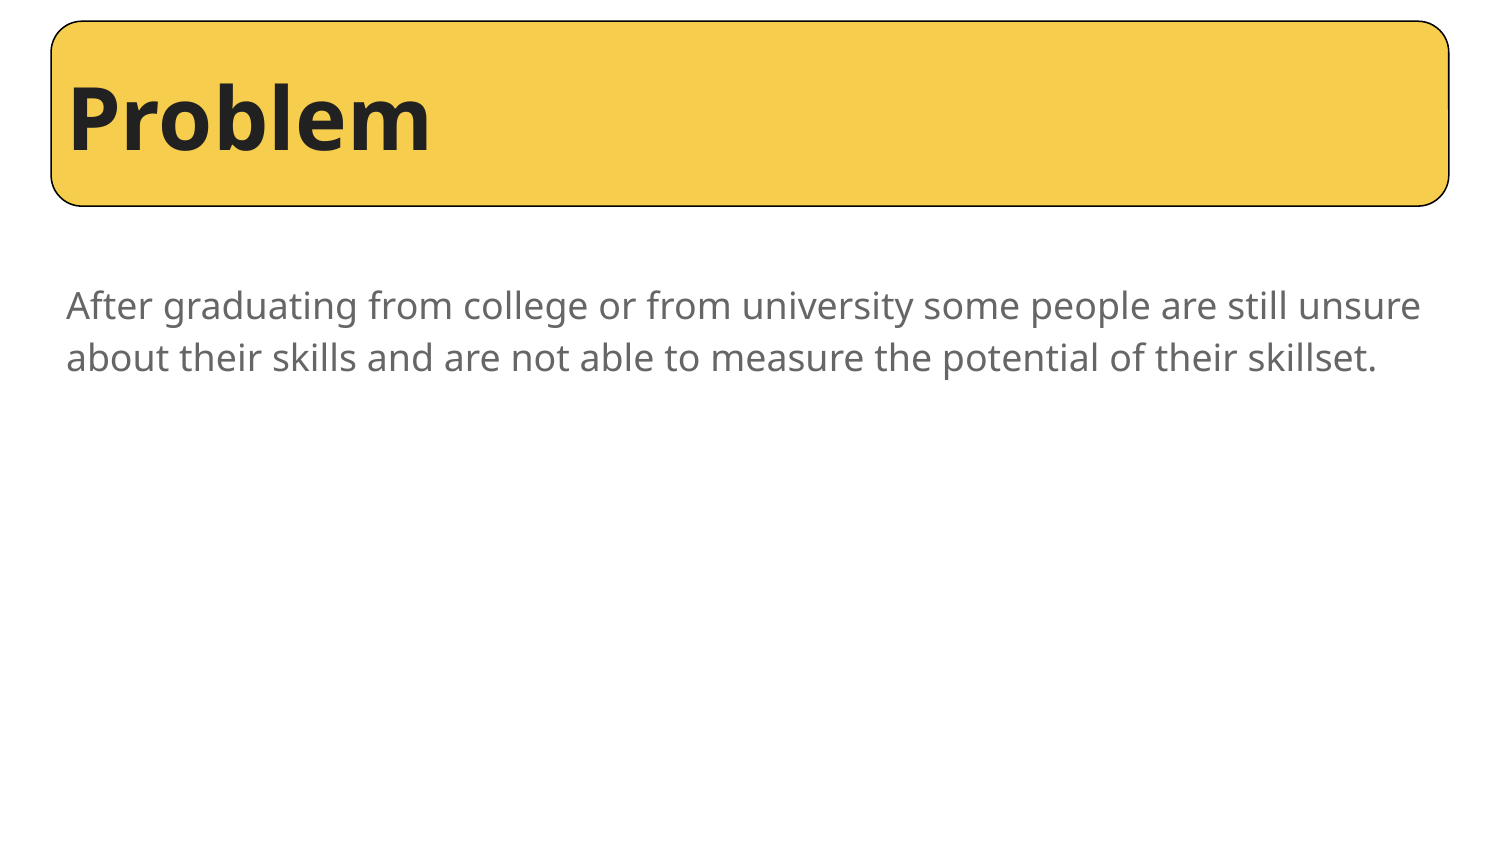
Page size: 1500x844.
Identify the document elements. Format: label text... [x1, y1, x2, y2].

title Problem [51, 48, 1449, 180]
list After graduating from college or from university some people are still unsure about their skills and are not able to measure the potential of their skillset. [51, 260, 1449, 750]
